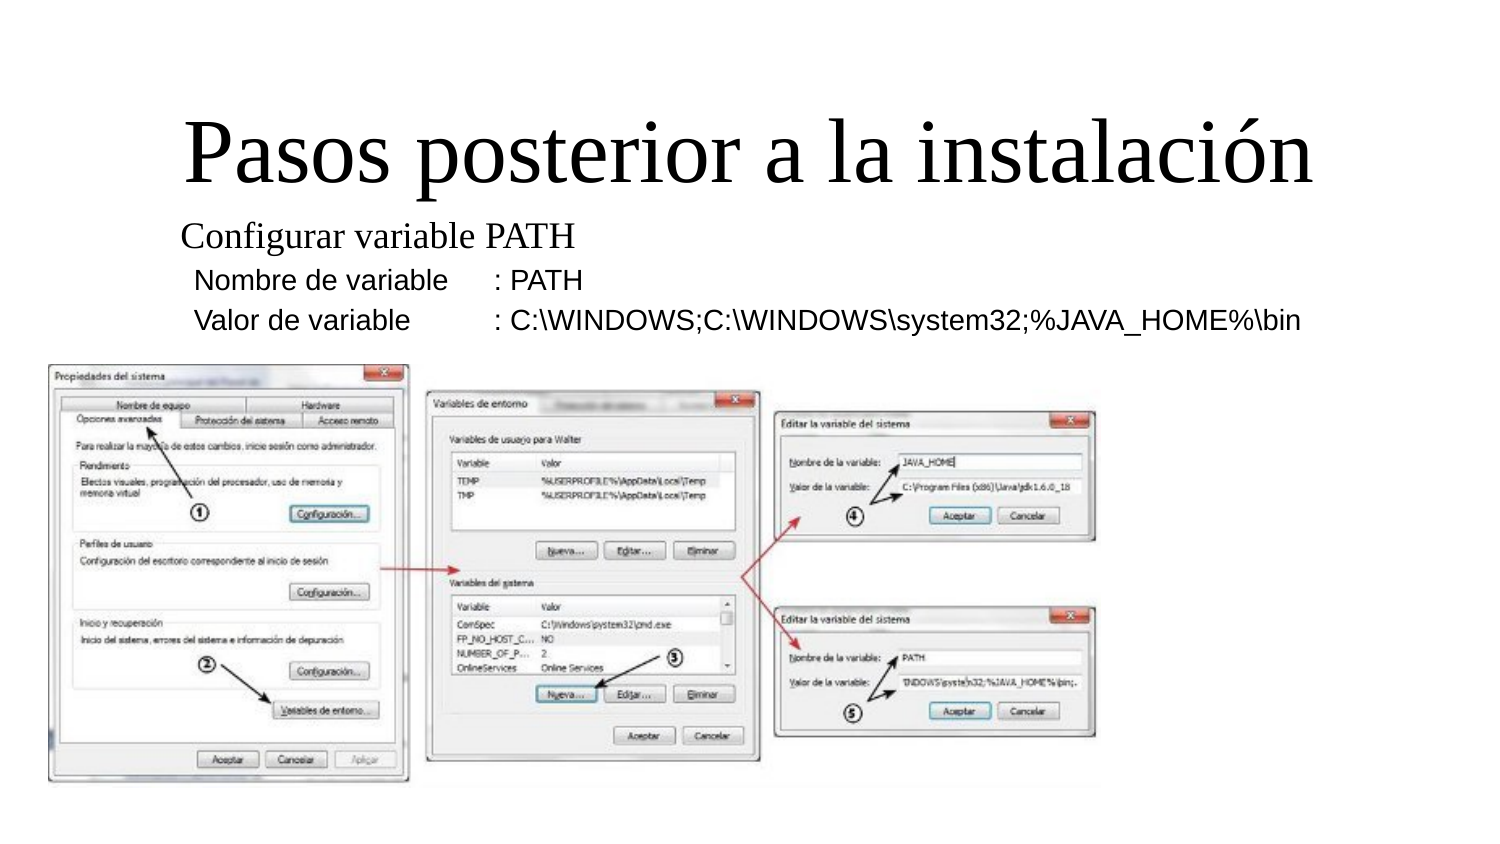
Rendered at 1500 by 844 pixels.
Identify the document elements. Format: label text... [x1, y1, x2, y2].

text_box Nombre de variable : PATH Valor de variable : C:\WINDOWS;C:\WINDOWS\system32;%JAVA_HOME%\bin [178, 250, 1401, 343]
title Pasos posterior a la instalación [112, 75, 1388, 216]
picture [47, 364, 1102, 788]
list Configurar variable PATH [165, 203, 714, 269]
